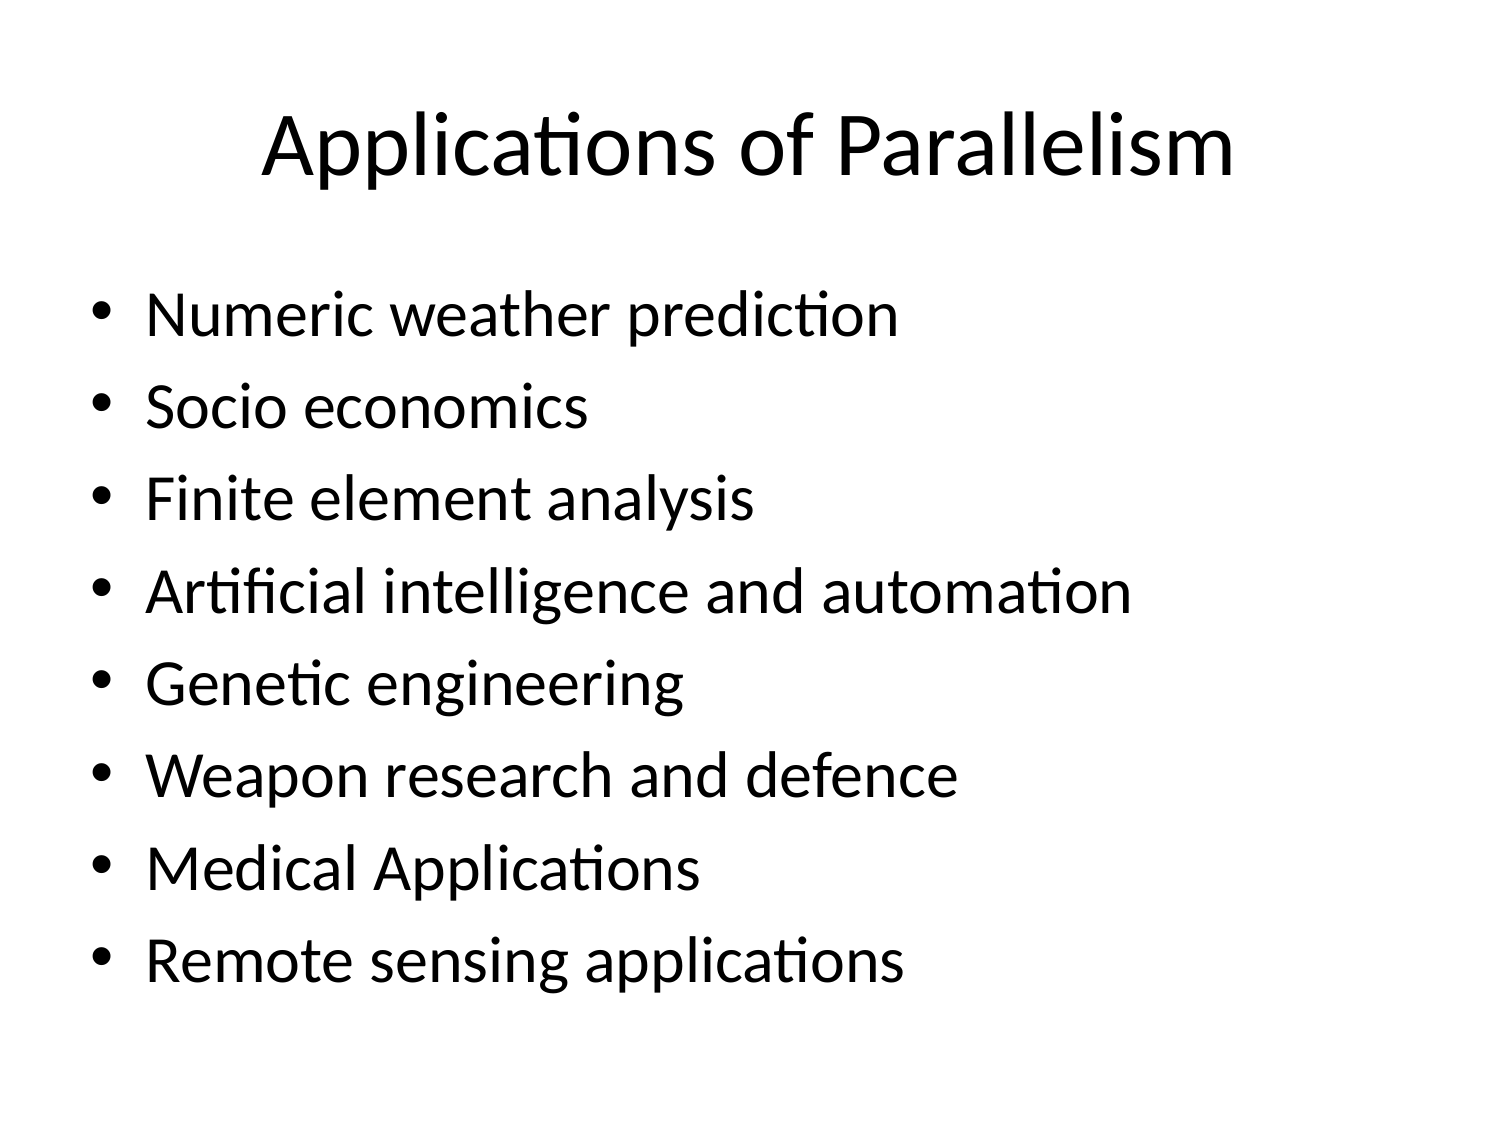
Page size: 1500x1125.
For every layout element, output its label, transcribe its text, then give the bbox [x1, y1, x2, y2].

title Applications of Parallelism [75, 45, 1425, 233]
list Numeric weather prediction Socio economics Finite element analysis Artificial intelligence and automation Genetic engineering Weapon research and defence Medical Applications Remote sensing applications [75, 262, 1425, 1005]
